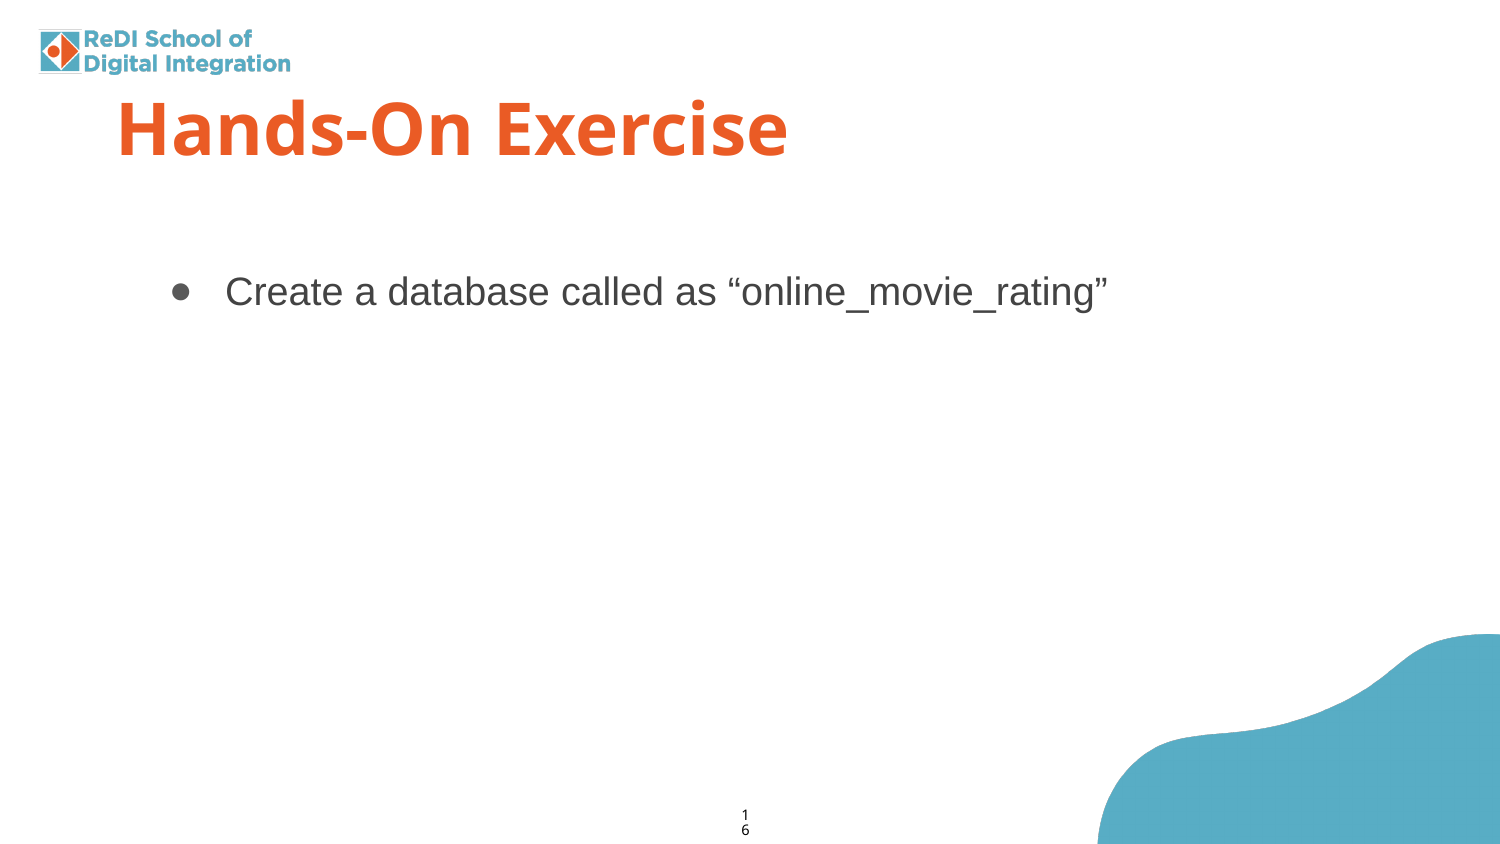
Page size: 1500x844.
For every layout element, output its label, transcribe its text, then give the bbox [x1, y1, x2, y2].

slide_number ‹#› [738, 333, 761, 829]
text_box Hands-On Exercise [109, 93, 1332, 175]
picture [38, 27, 291, 75]
picture [1097, 634, 1500, 844]
list Create a database called as “online_movie_rating” [146, 256, 1415, 741]
